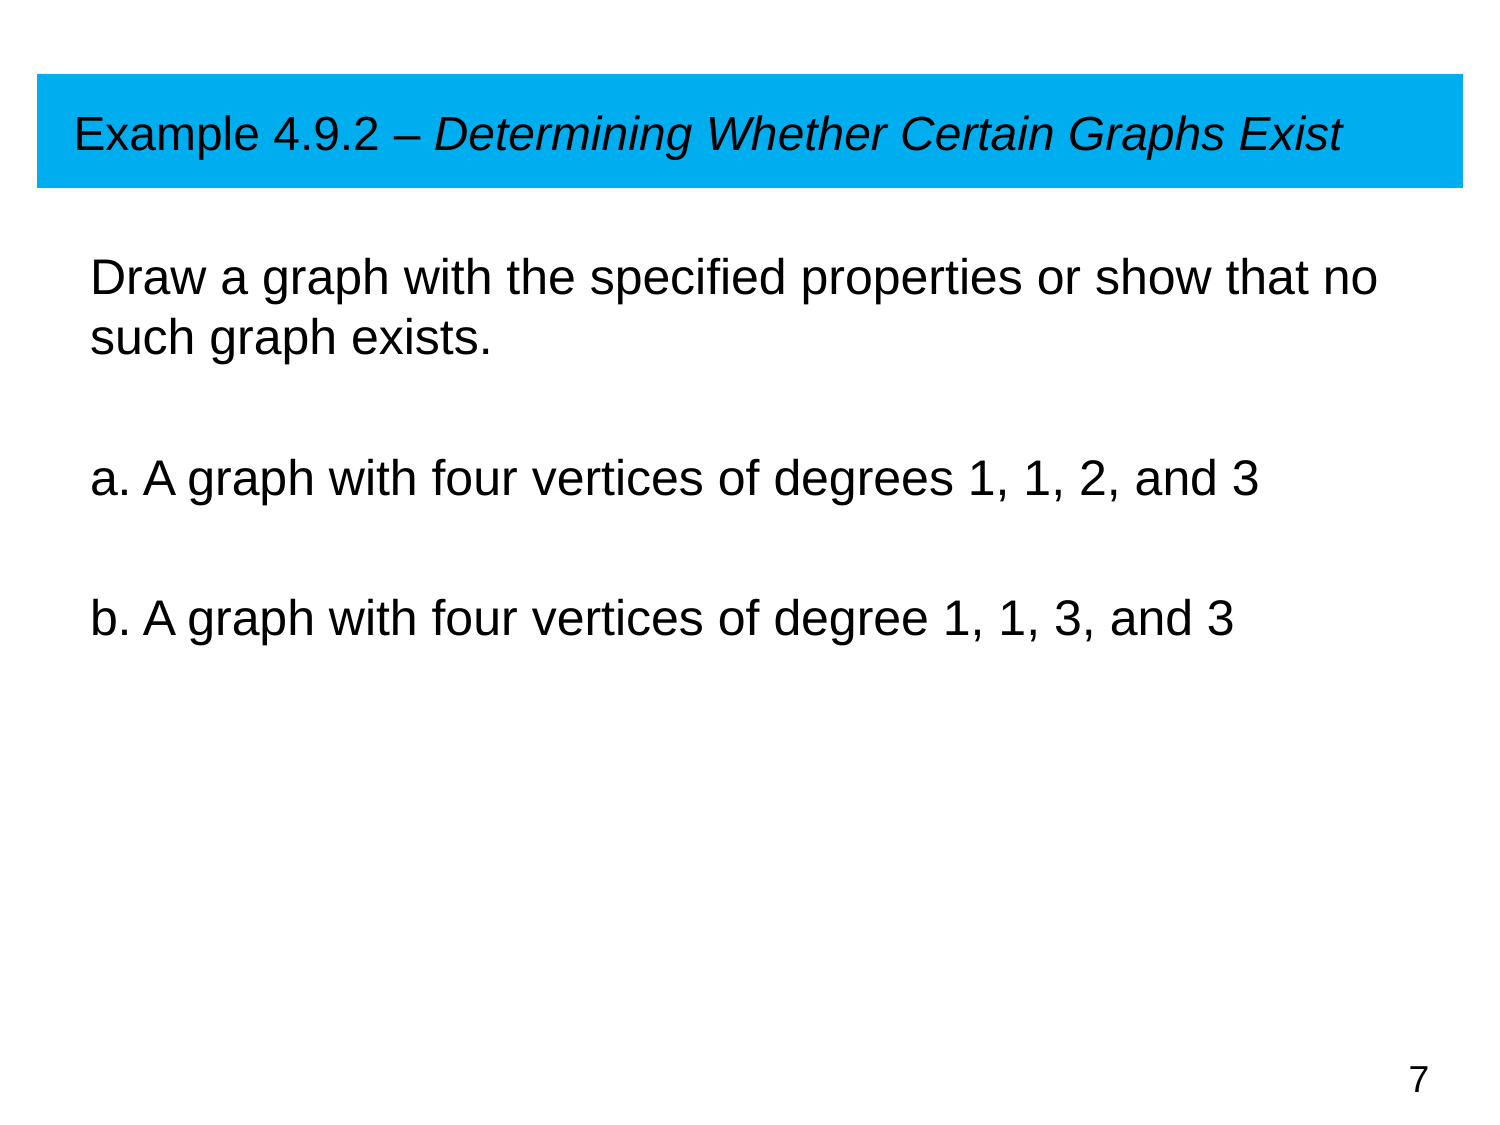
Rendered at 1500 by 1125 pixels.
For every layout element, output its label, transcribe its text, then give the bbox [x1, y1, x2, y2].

list Draw a graph with the specified properties or show that no such graph exists. a. A graph with four vertices of degrees 1, 1, 2, and 3 b. A graph with four vertices of degree 1, 1, 3, and 3 [75, 237, 1425, 897]
title Example 4.9.2 – Determining Whether Certain Graphs Exist [58, 37, 1408, 225]
